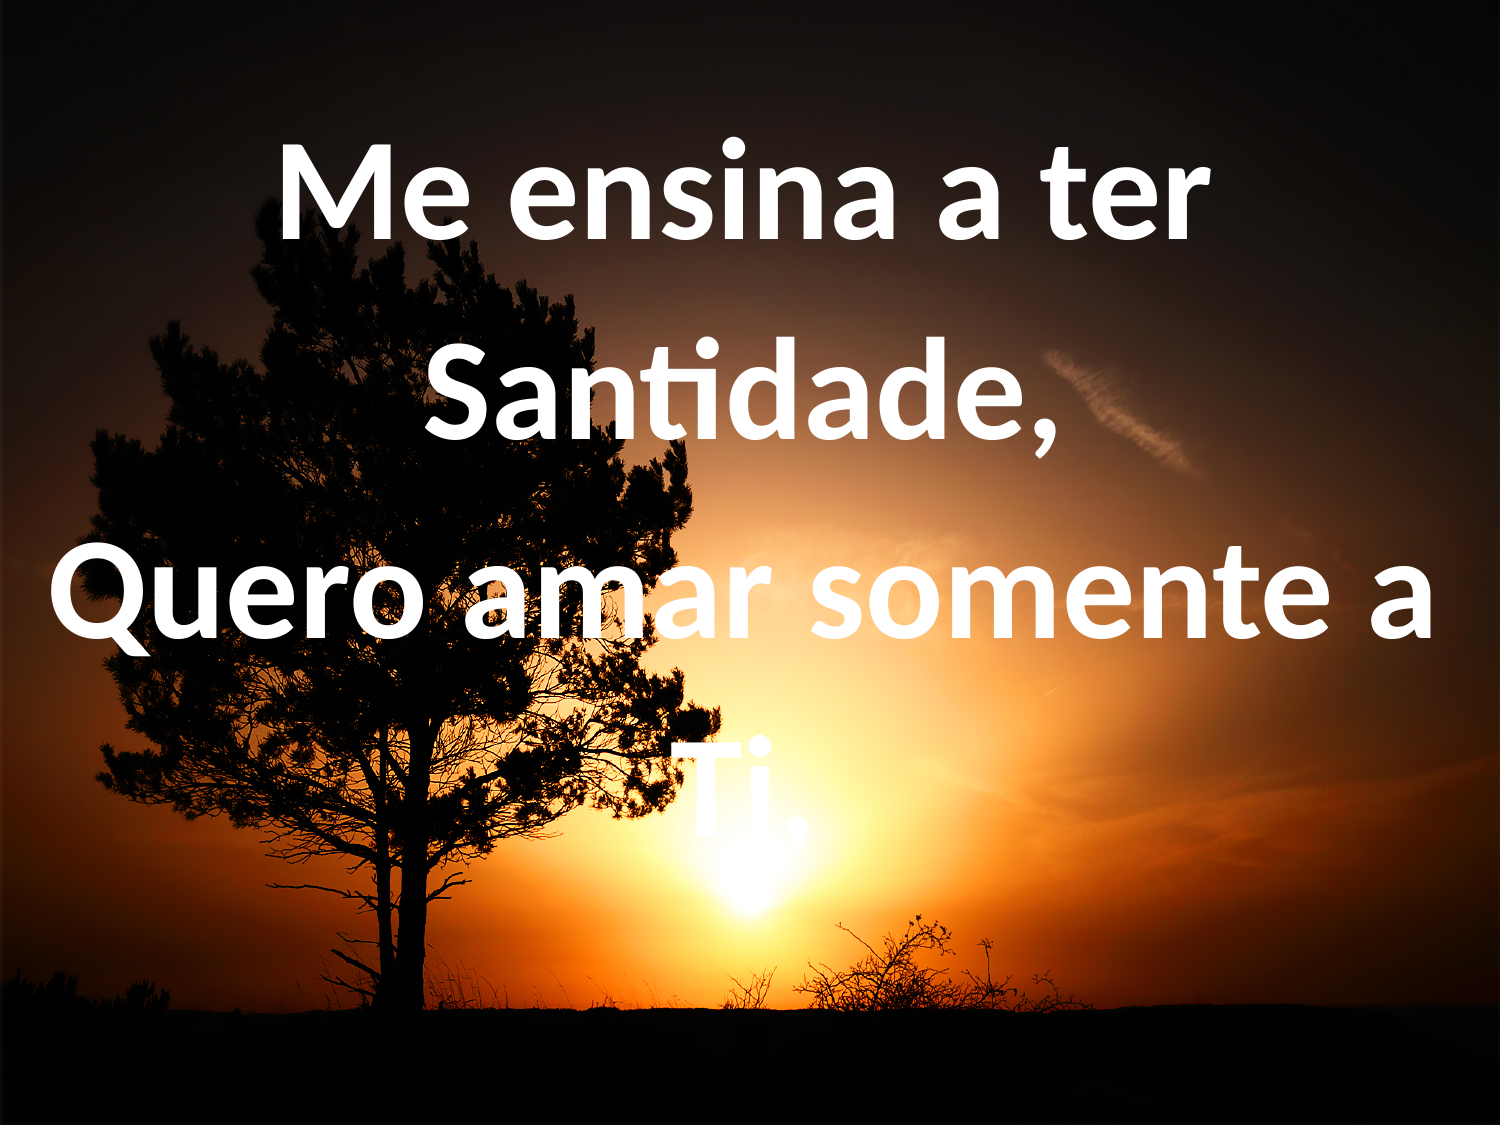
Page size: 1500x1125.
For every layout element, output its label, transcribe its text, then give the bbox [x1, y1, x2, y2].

picture [0, 0, 1500, 1125]
text_box Me ensina a ter Santidade, Quero amar somente a Ti, [24, 62, 1463, 875]
